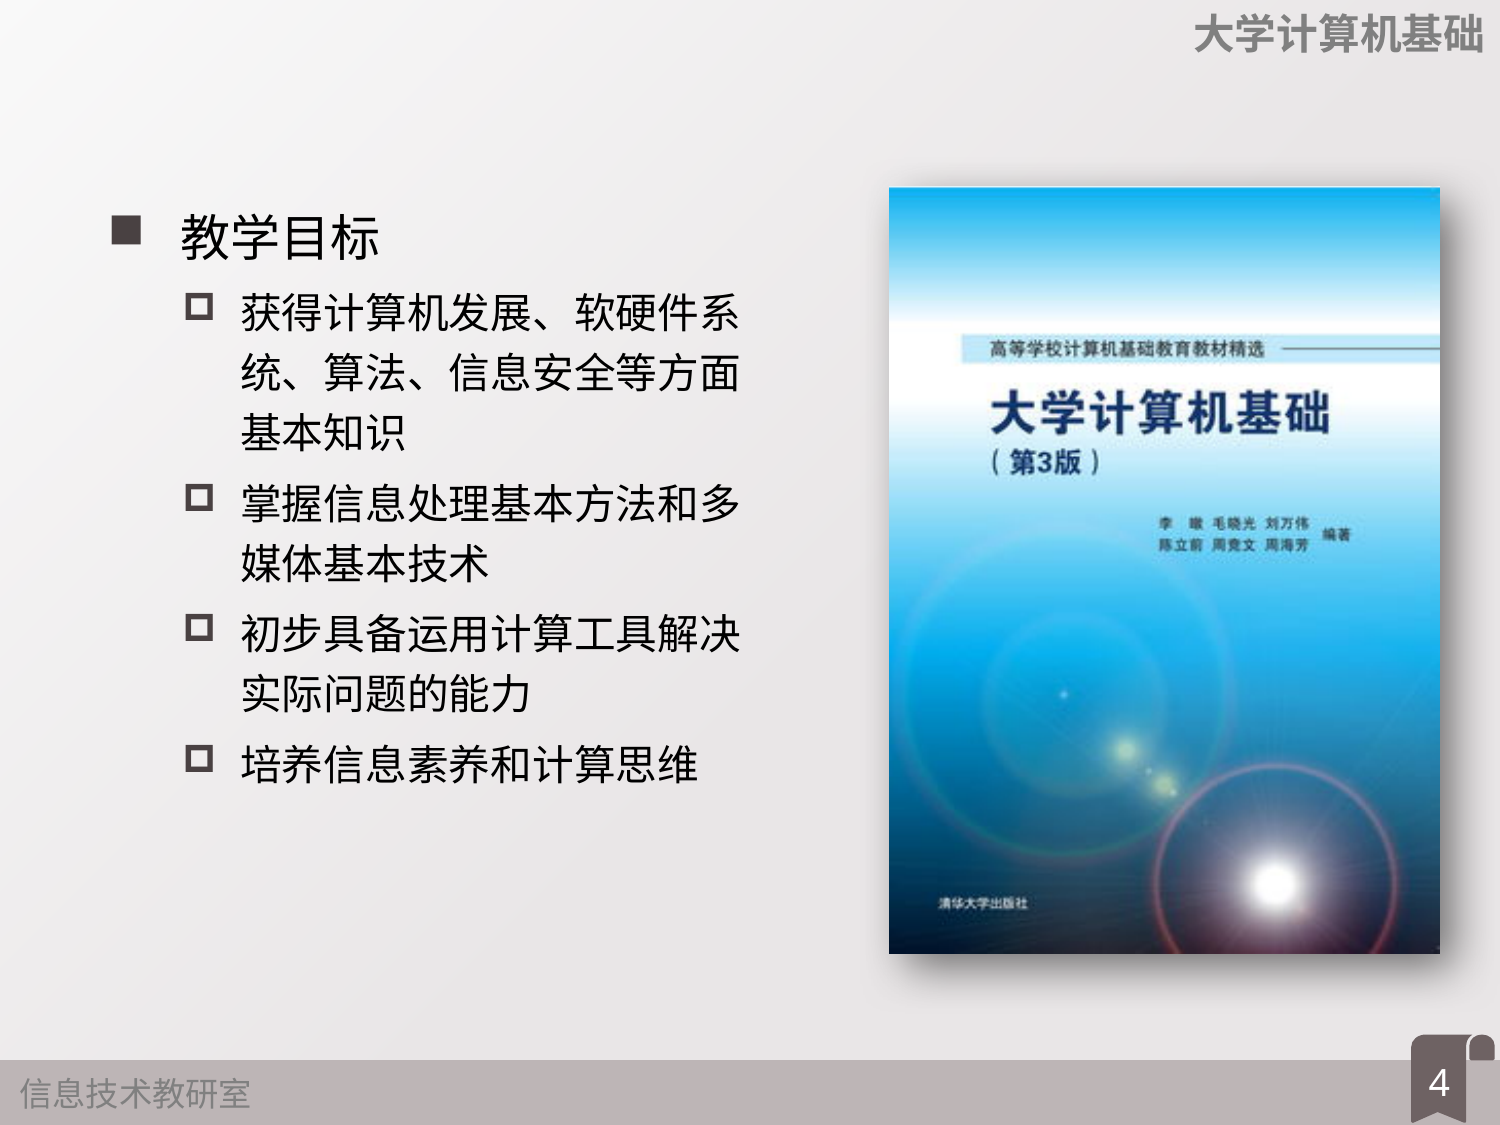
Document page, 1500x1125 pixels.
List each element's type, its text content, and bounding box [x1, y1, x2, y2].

picture [889, 194, 1440, 954]
list 教学目标 获得计算机发展、软硬件系统、算法、信息安全等方面基本知识 掌握信息处理基本方法和多媒体基本技术 初步具备运用计算工具解决实际问题的能力 培养信息素养和计算思维 [92, 186, 791, 954]
slide_number 4 [1386, 1051, 1493, 1112]
